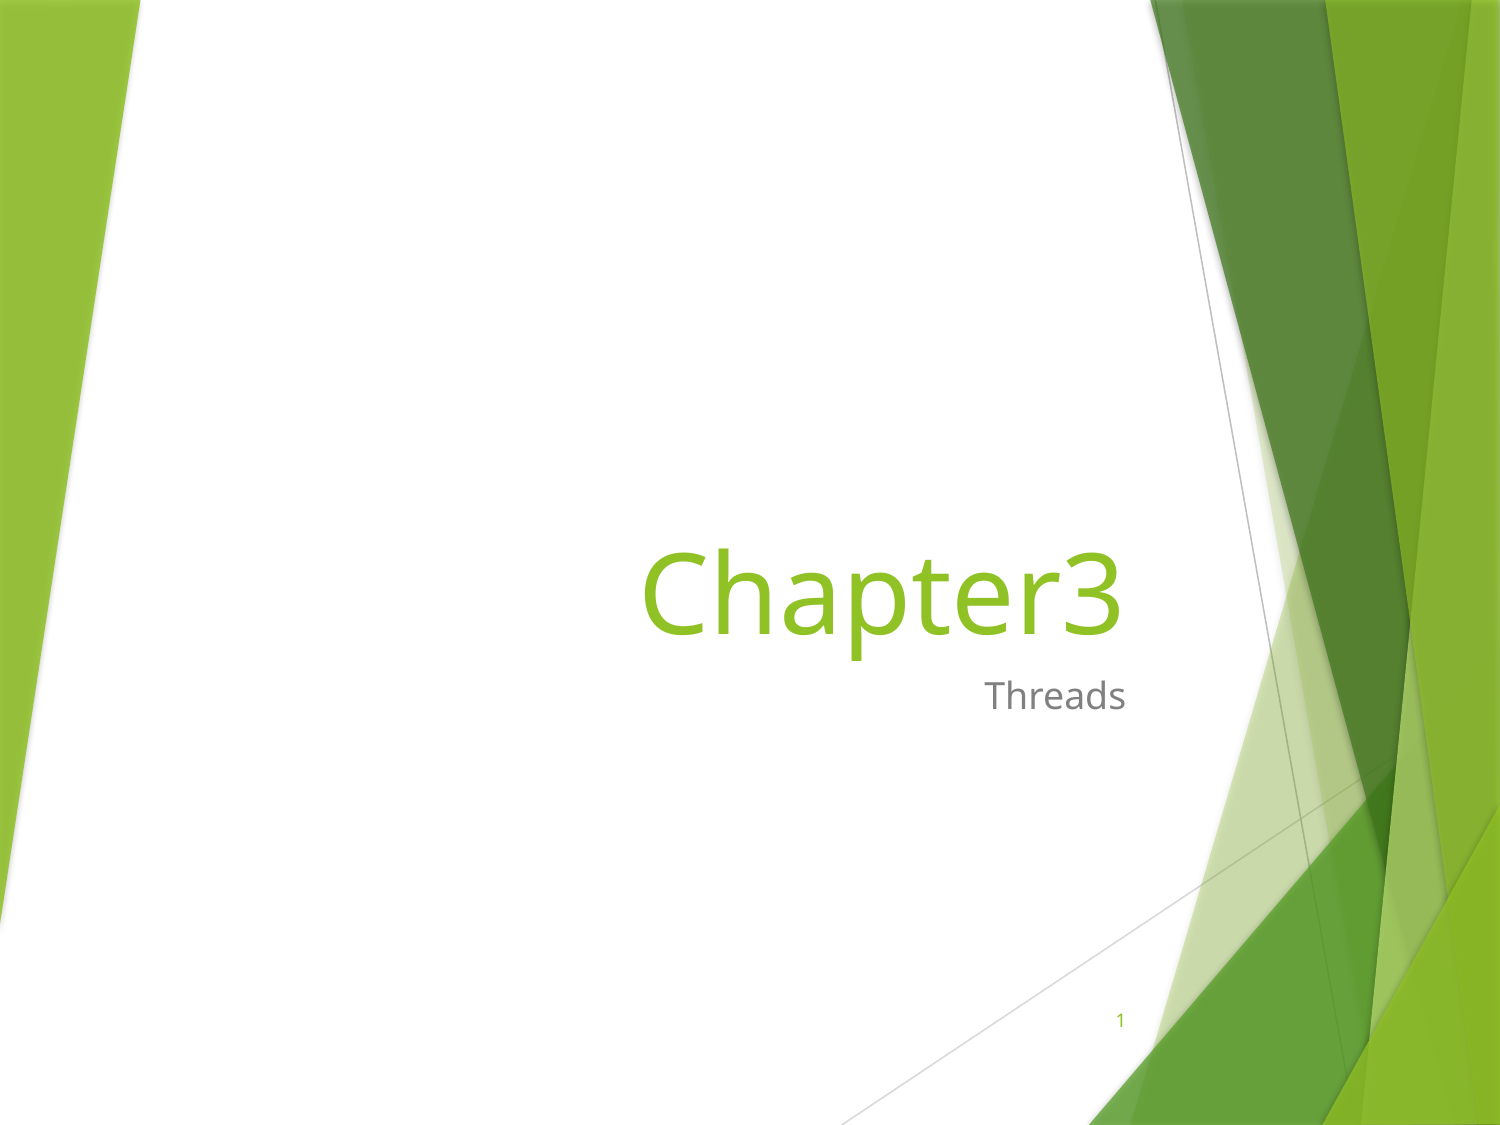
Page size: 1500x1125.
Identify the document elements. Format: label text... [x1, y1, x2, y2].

subtitle Threads [185, 664, 1142, 845]
slide_number 1 [1057, 991, 1142, 1051]
title Chapter3 [185, 394, 1142, 664]
